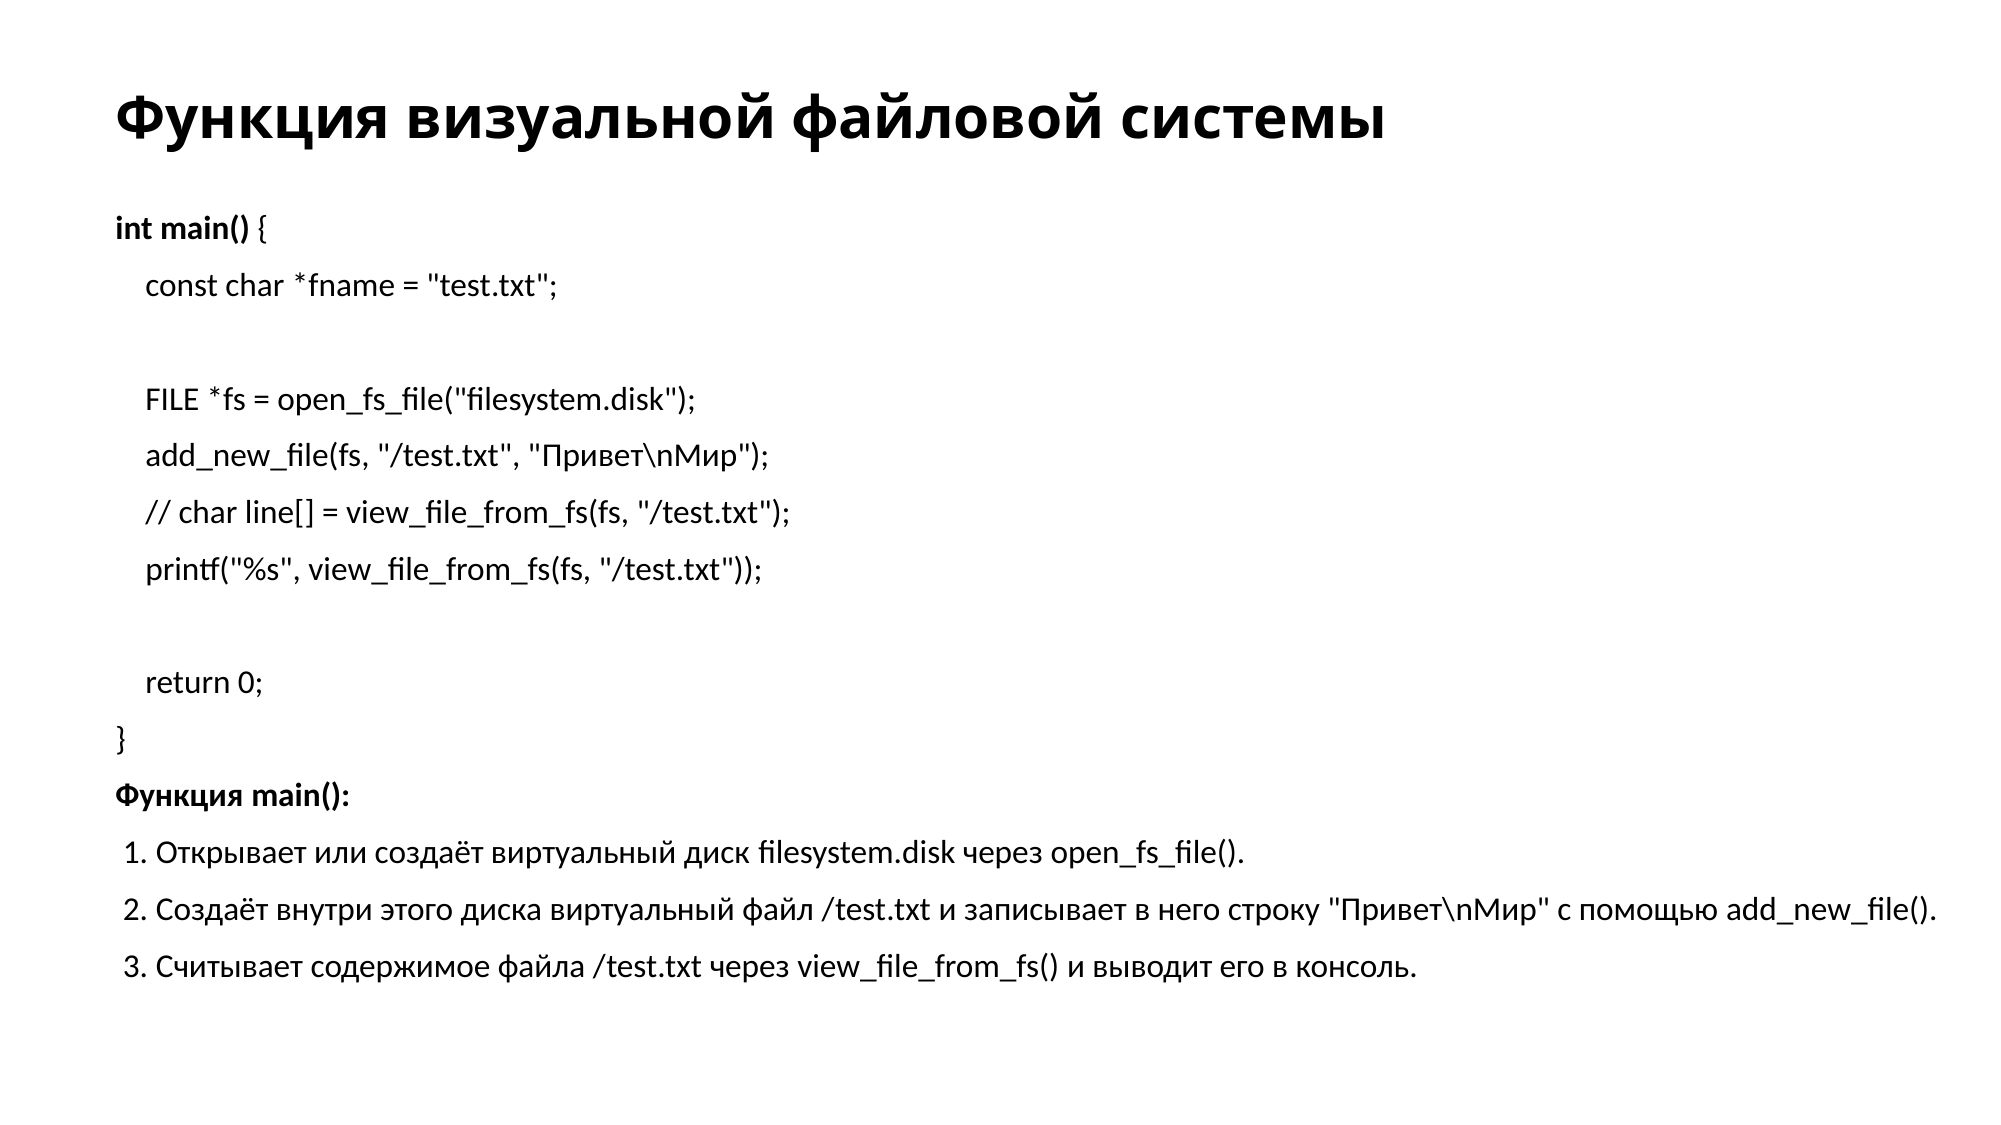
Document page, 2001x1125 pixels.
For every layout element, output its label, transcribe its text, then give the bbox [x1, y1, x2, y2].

list int main() { const char *fname = "test.txt"; FILE *fs = open_fs_file("filesystem.disk"); add_new_file(fs, "/test.txt", "Привет\nМир"); // char line[] = view_file_from_fs(fs, "/test.txt"); printf("%s", view_file_from_fs(fs, "/test.txt")); return 0; } Функция main(): 1. Открывает или создаёт виртуальный диск filesystem.disk через open_fs_file(). 2. Создаёт внутри этого диска виртуальный файл /test.txt и записывает в него строку "Привет\nМир" с помощью add_new_file(). 3. Считывает содержимое файла /test.txt через view_file_from_fs() и выводит его в консоль. [100, 203, 1972, 1066]
title Функция визуальной файловой системы [100, 59, 1429, 180]
